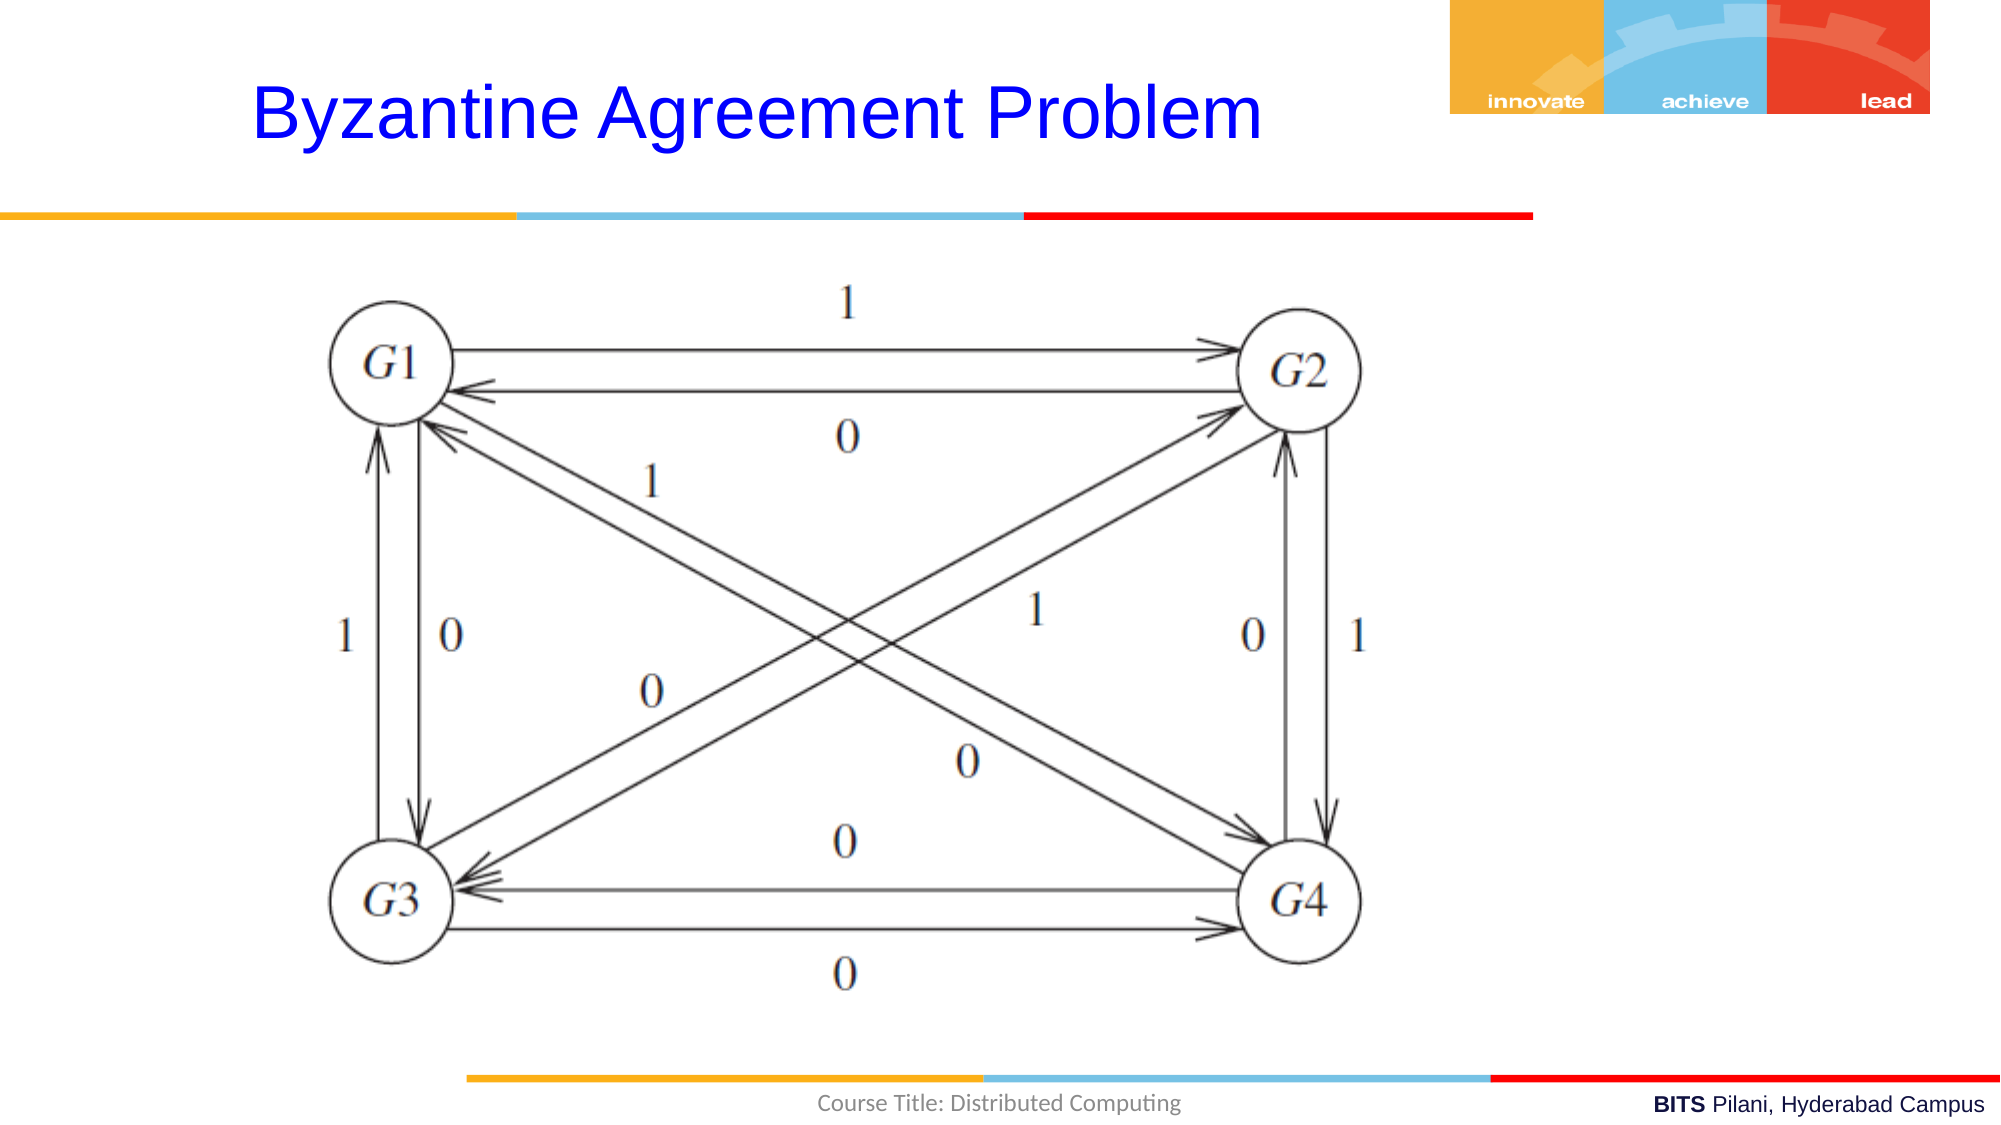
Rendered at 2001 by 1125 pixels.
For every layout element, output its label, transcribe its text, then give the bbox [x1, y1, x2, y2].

list Byzantine Agreement Problem [66, 14, 1450, 203]
footer Course Title: Distributed Computing [662, 1071, 1338, 1125]
picture [1449, 0, 1930, 114]
picture [275, 269, 1450, 1034]
